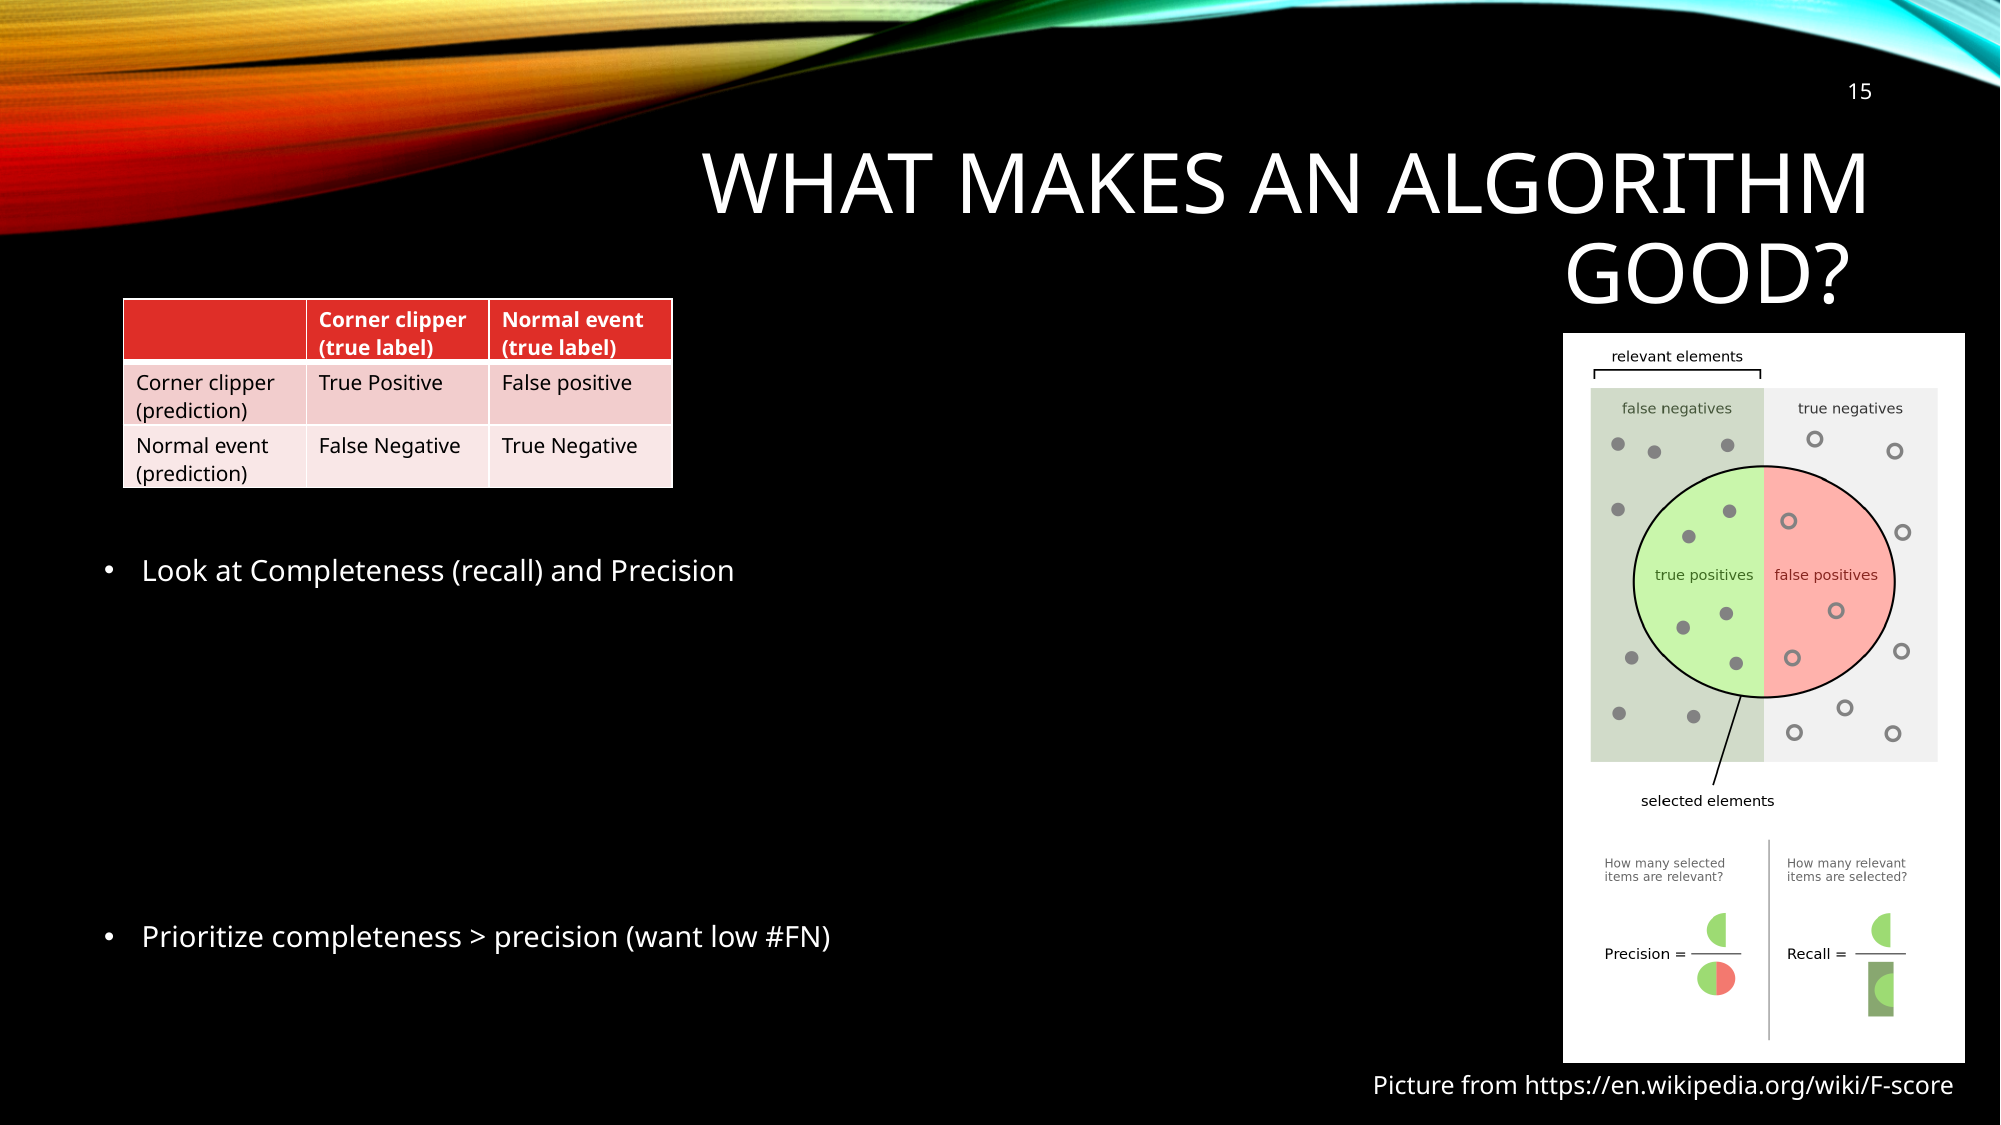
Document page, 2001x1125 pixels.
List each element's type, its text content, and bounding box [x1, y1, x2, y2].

table_cell True Negative [490, 426, 671, 487]
slide_number 15 [1437, 62, 1888, 123]
table_cell True Positive [307, 365, 488, 424]
title What makes an algorithm good? [474, 125, 1888, 338]
text_box Picture from https://en.wikipedia.org/wiki/F-score [1358, 1062, 2000, 1108]
table_cell Normal event (prediction) [124, 426, 306, 487]
picture [1563, 333, 1965, 1063]
table_cell Corner clipper (prediction) [124, 365, 306, 424]
picture [0, 0, 2000, 237]
table_header [124, 300, 306, 359]
table_header Corner clipper (true label) [307, 300, 488, 359]
table_cell False positive [490, 365, 671, 424]
table_header Normal event (true label) [490, 300, 671, 359]
table_cell False Negative [307, 426, 488, 487]
